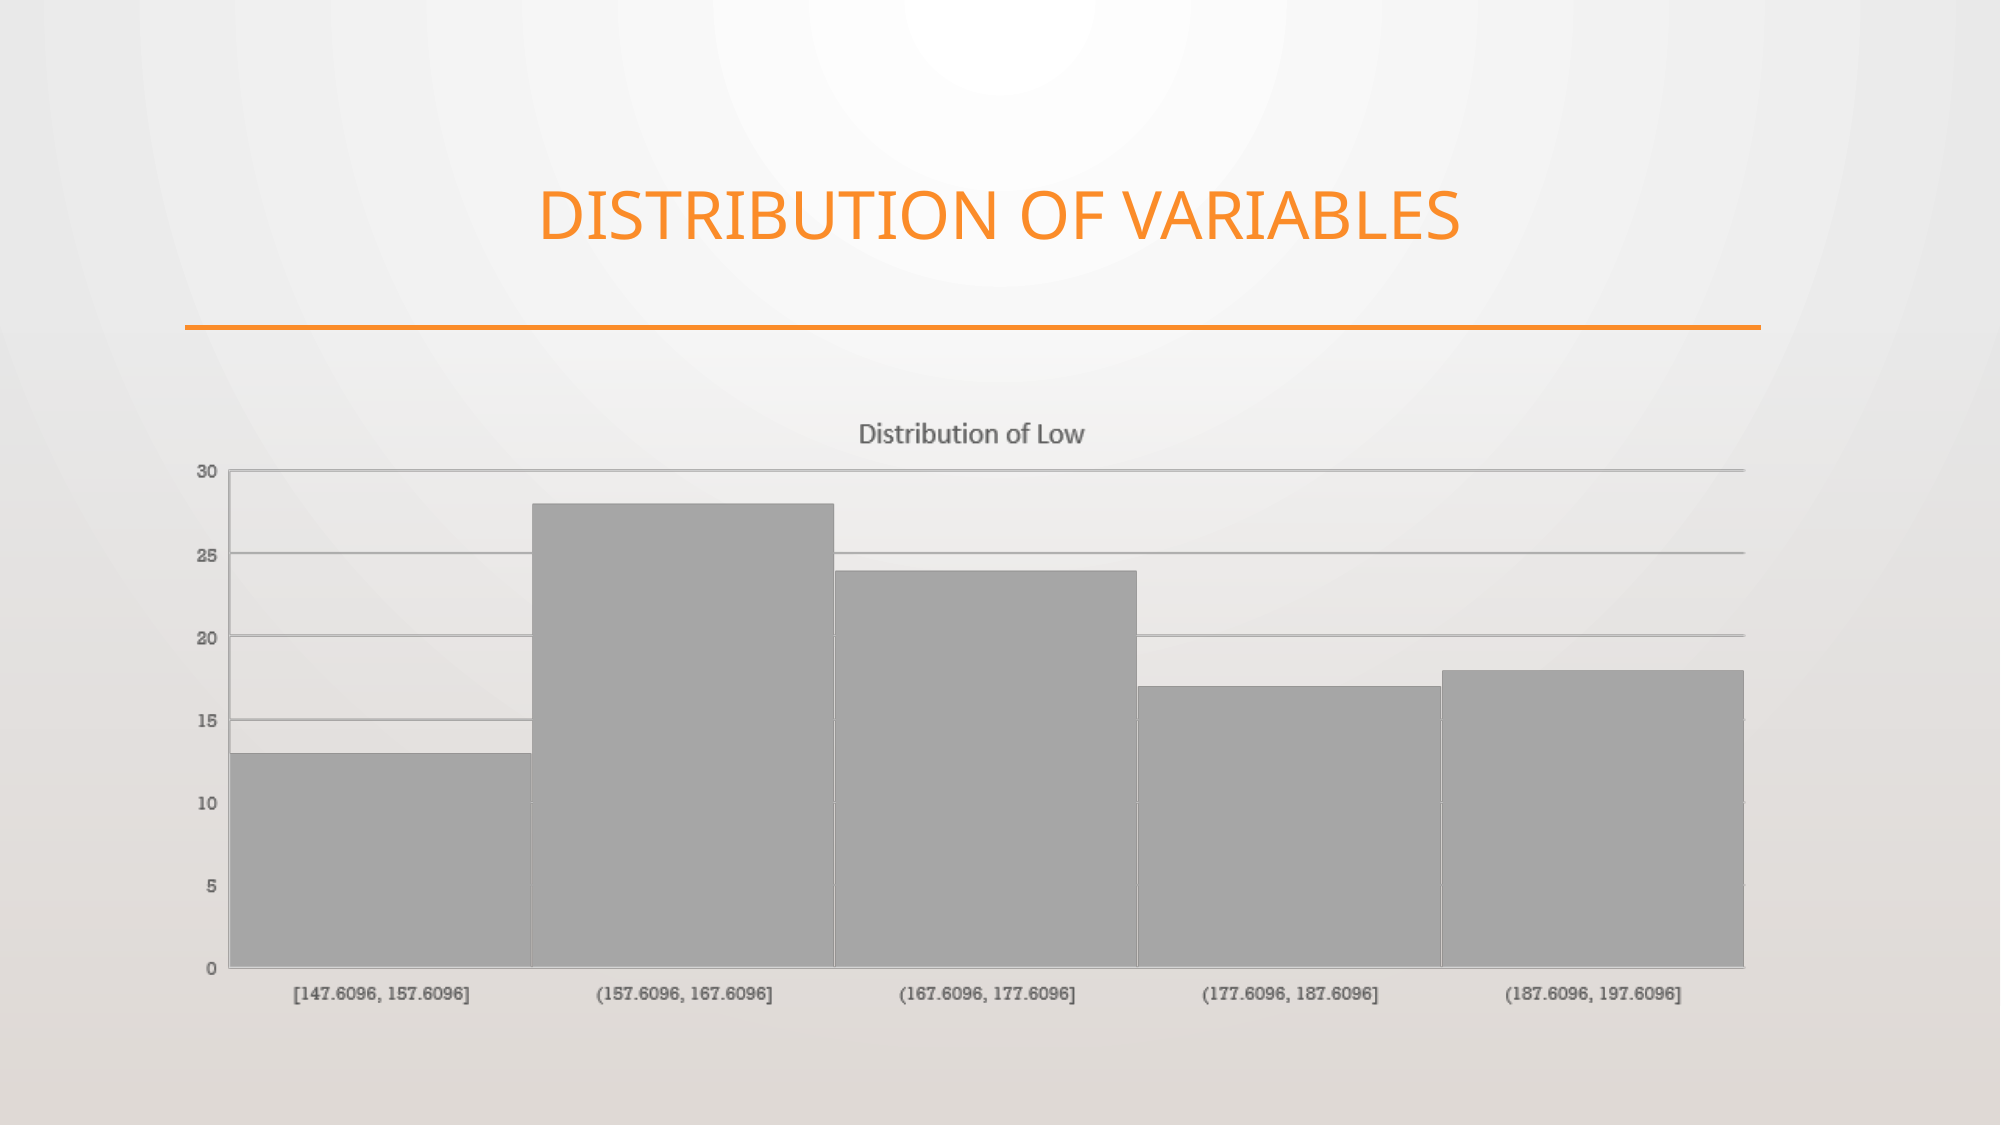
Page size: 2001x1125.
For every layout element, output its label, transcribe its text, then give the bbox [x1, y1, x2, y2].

picture [185, 406, 1761, 1017]
text_box [0, 0, 2000, 330]
title Distribution of variables [238, 131, 1763, 305]
text_box [0, 330, 2000, 1125]
